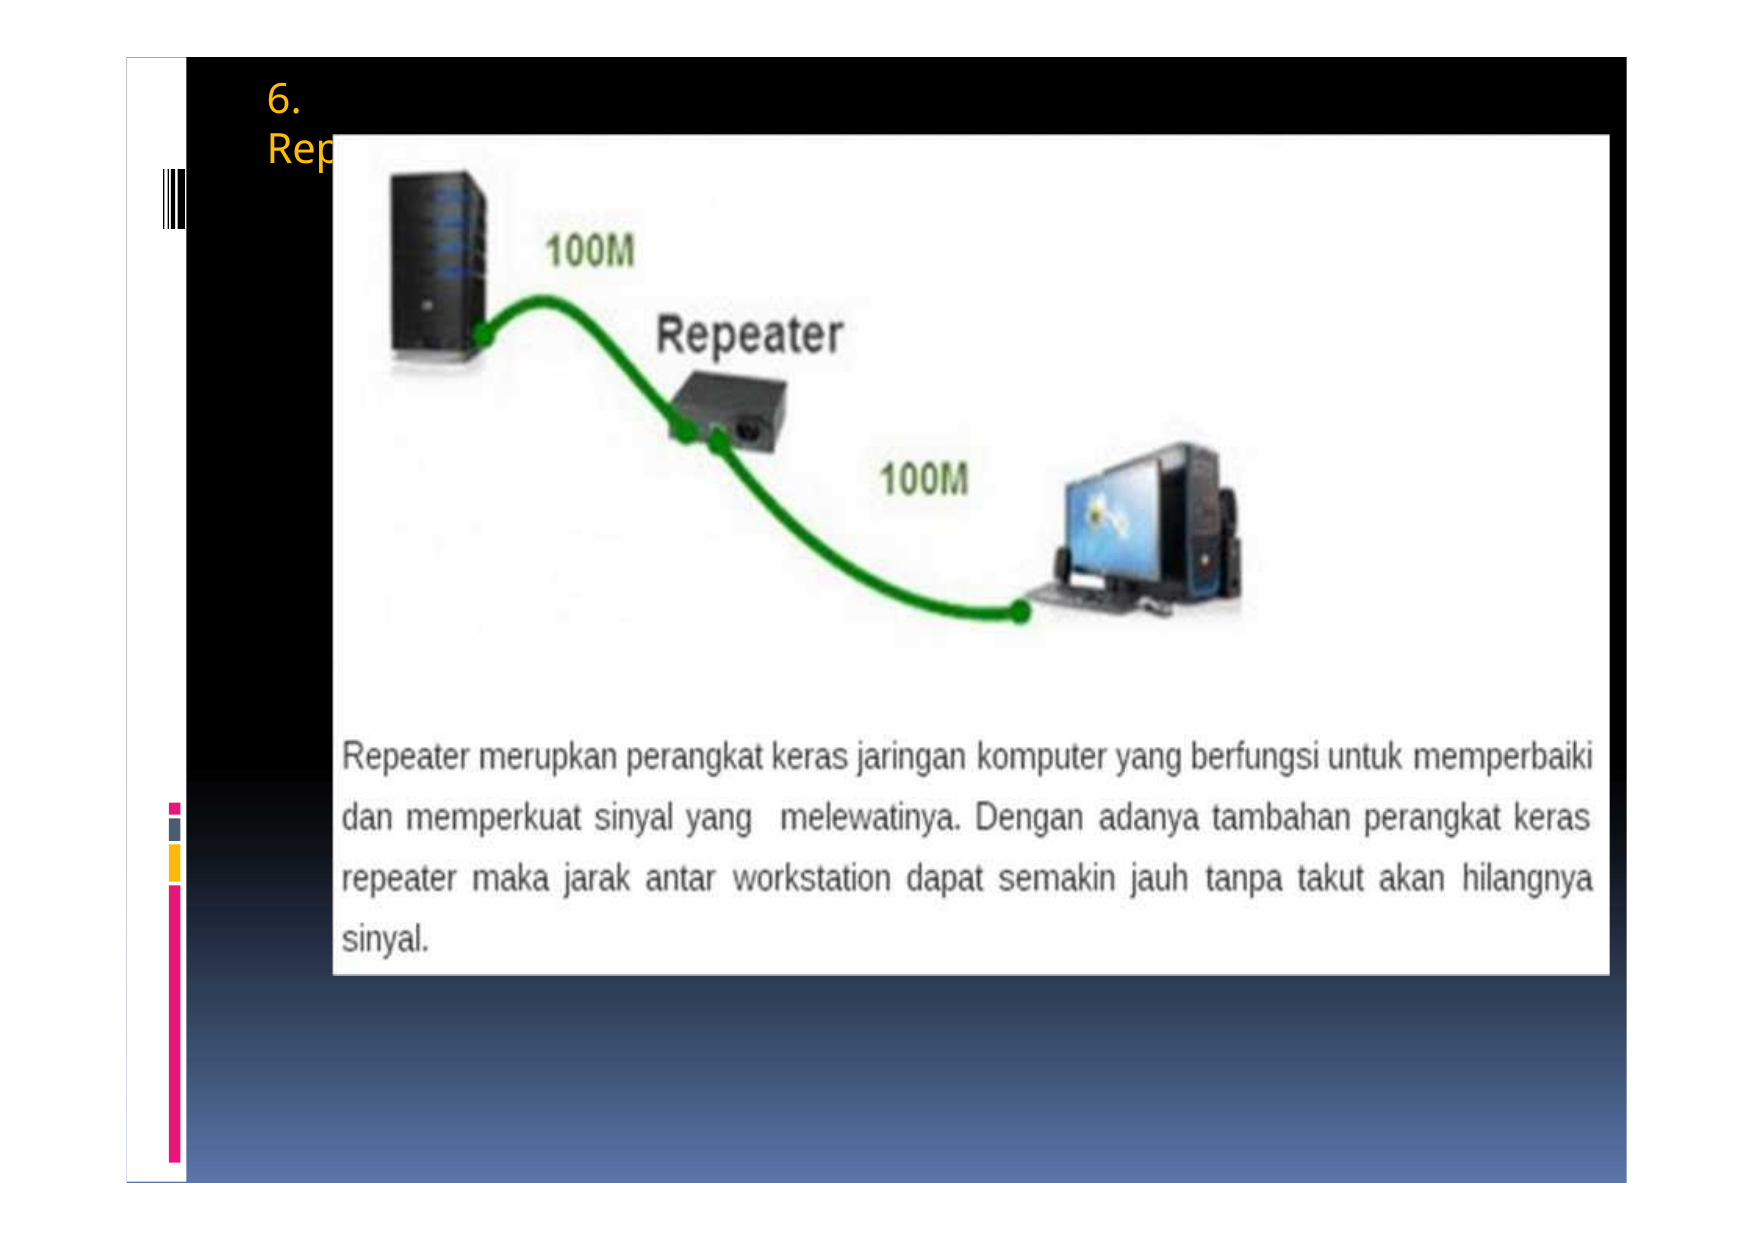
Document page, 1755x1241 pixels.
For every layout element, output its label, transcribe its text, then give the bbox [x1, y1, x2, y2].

picture [126, 57, 1627, 1183]
text_box [332, 134, 1610, 976]
title 6. Repeater [264, 70, 487, 280]
